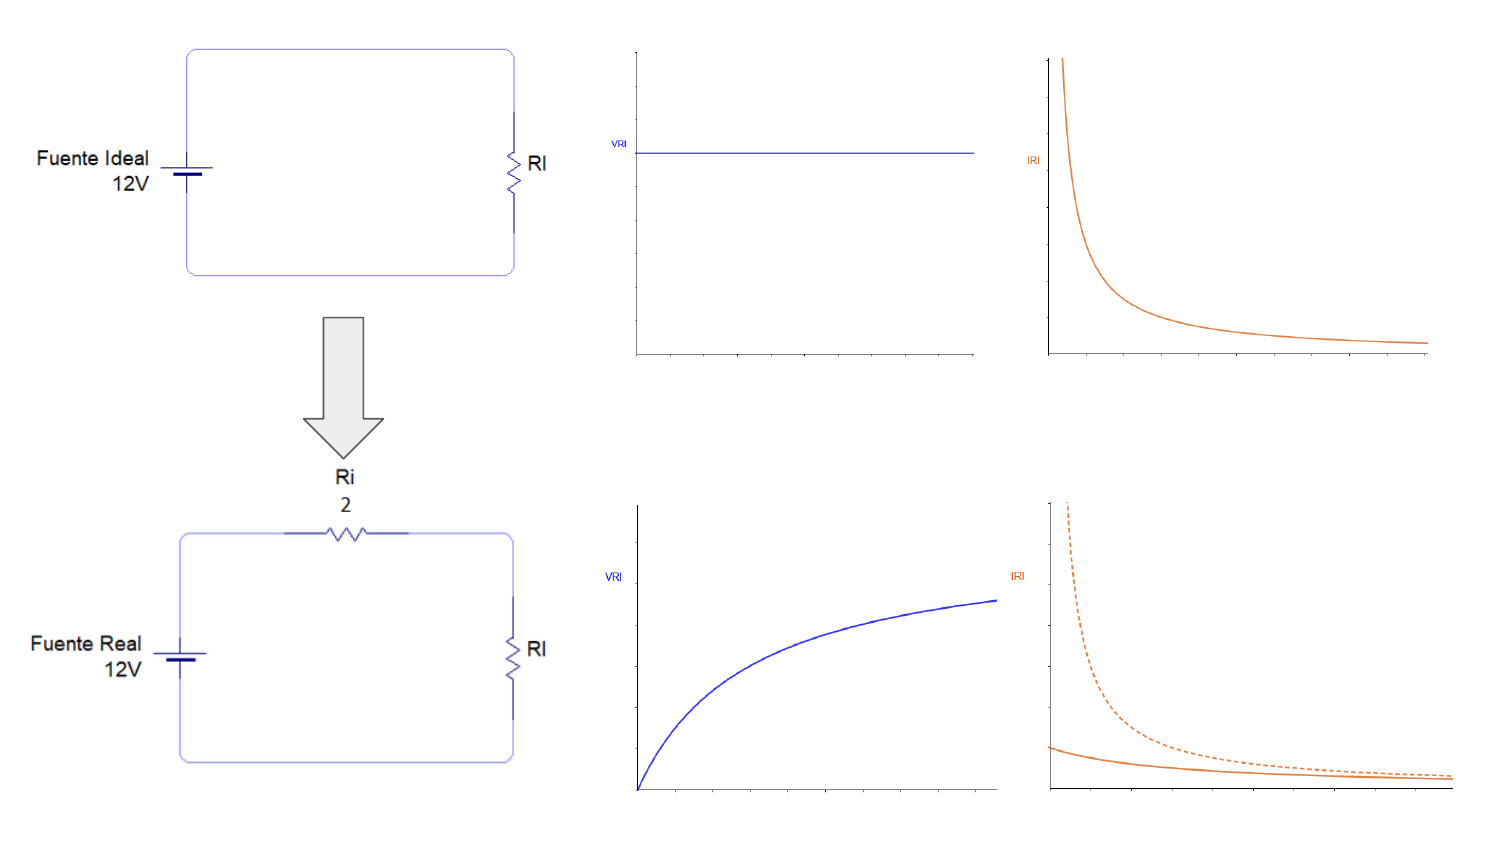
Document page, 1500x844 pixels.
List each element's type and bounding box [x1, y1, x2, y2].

text_box [25, 35, 1453, 816]
